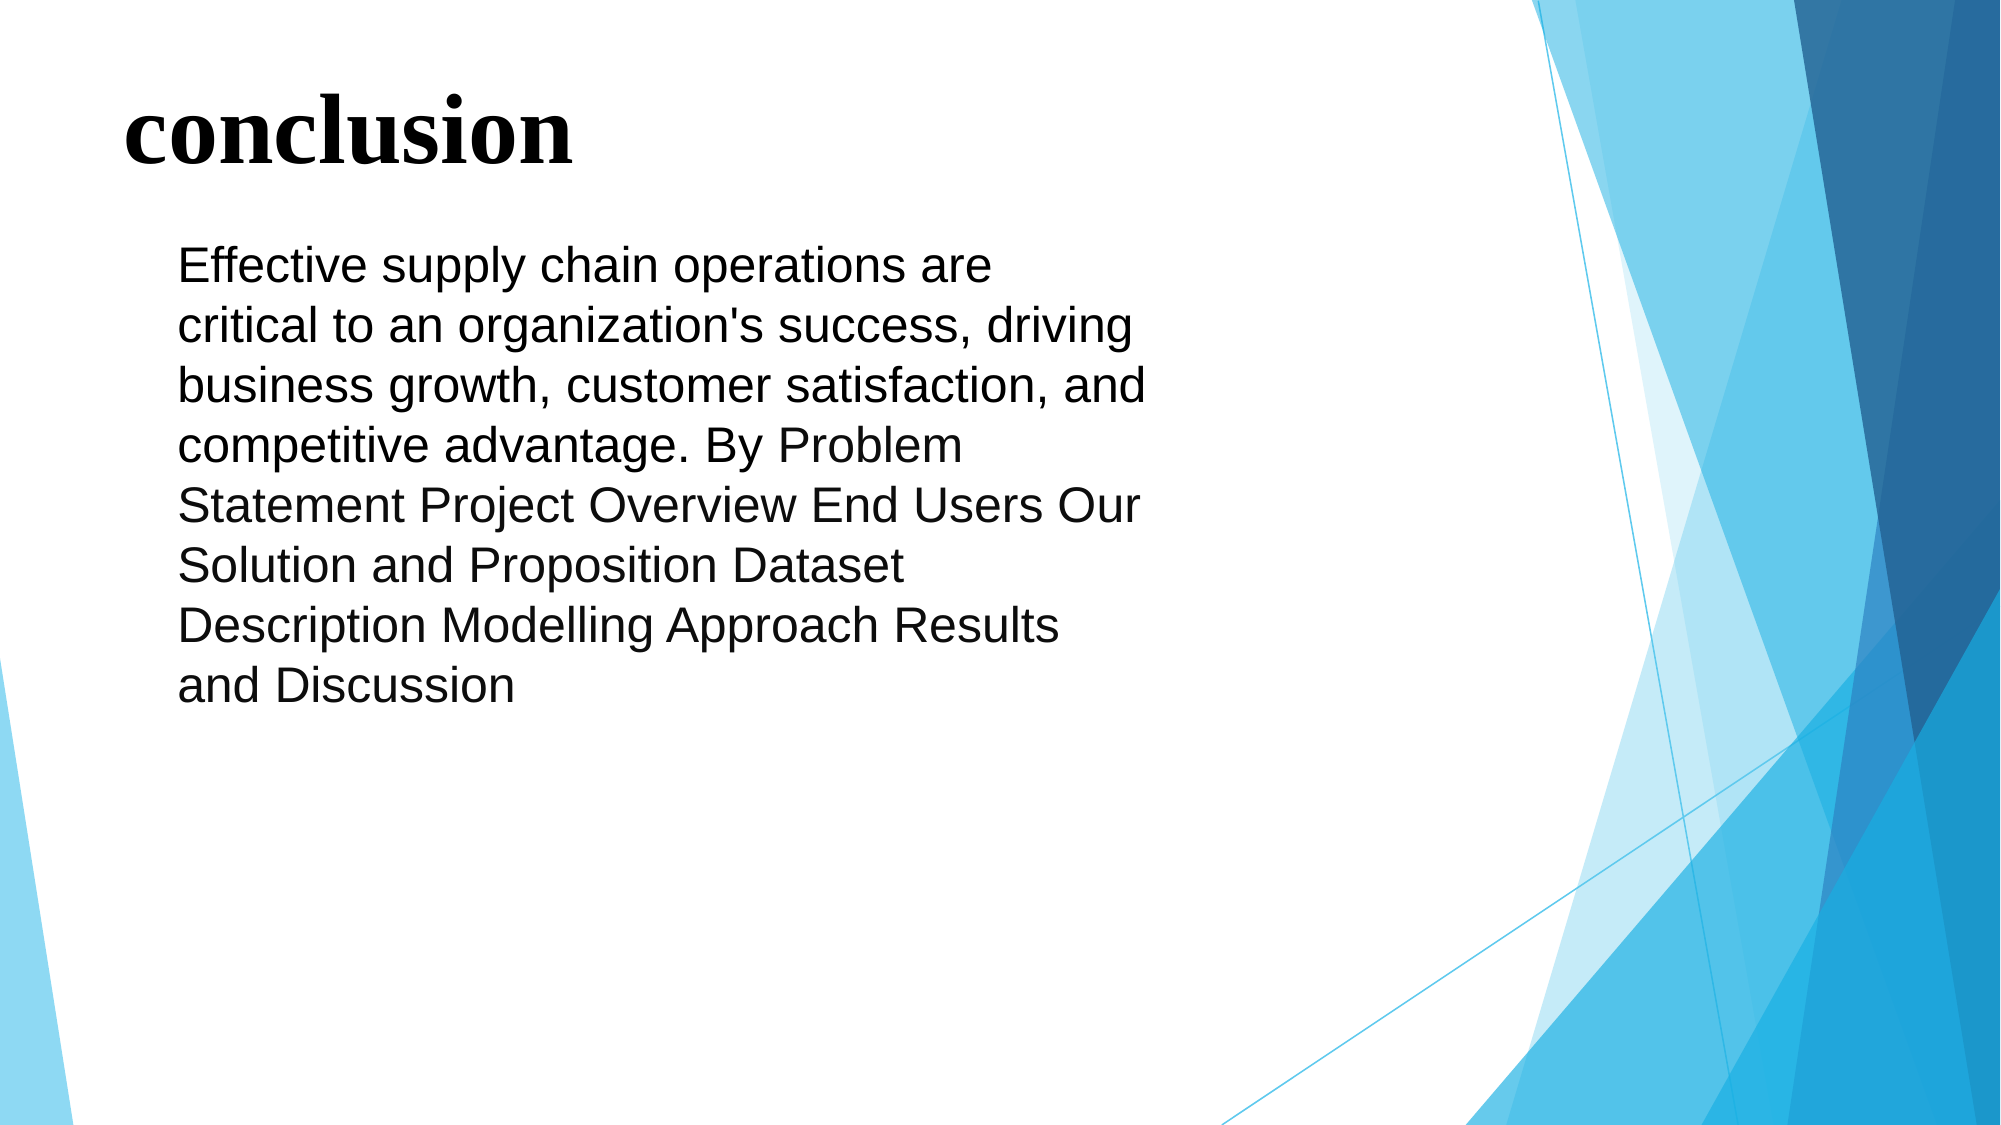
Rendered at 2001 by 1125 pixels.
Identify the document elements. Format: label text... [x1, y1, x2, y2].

title conclusion [123, 63, 1877, 188]
text_box Effective supply chain operations are critical to an organization's success, driving business growth, customer satisfaction, and competitive advantage. By Problem Statement Project Overview End Users Our Solution and Proposition Dataset Description Modelling Approach Results and Discussion [162, 224, 1163, 900]
